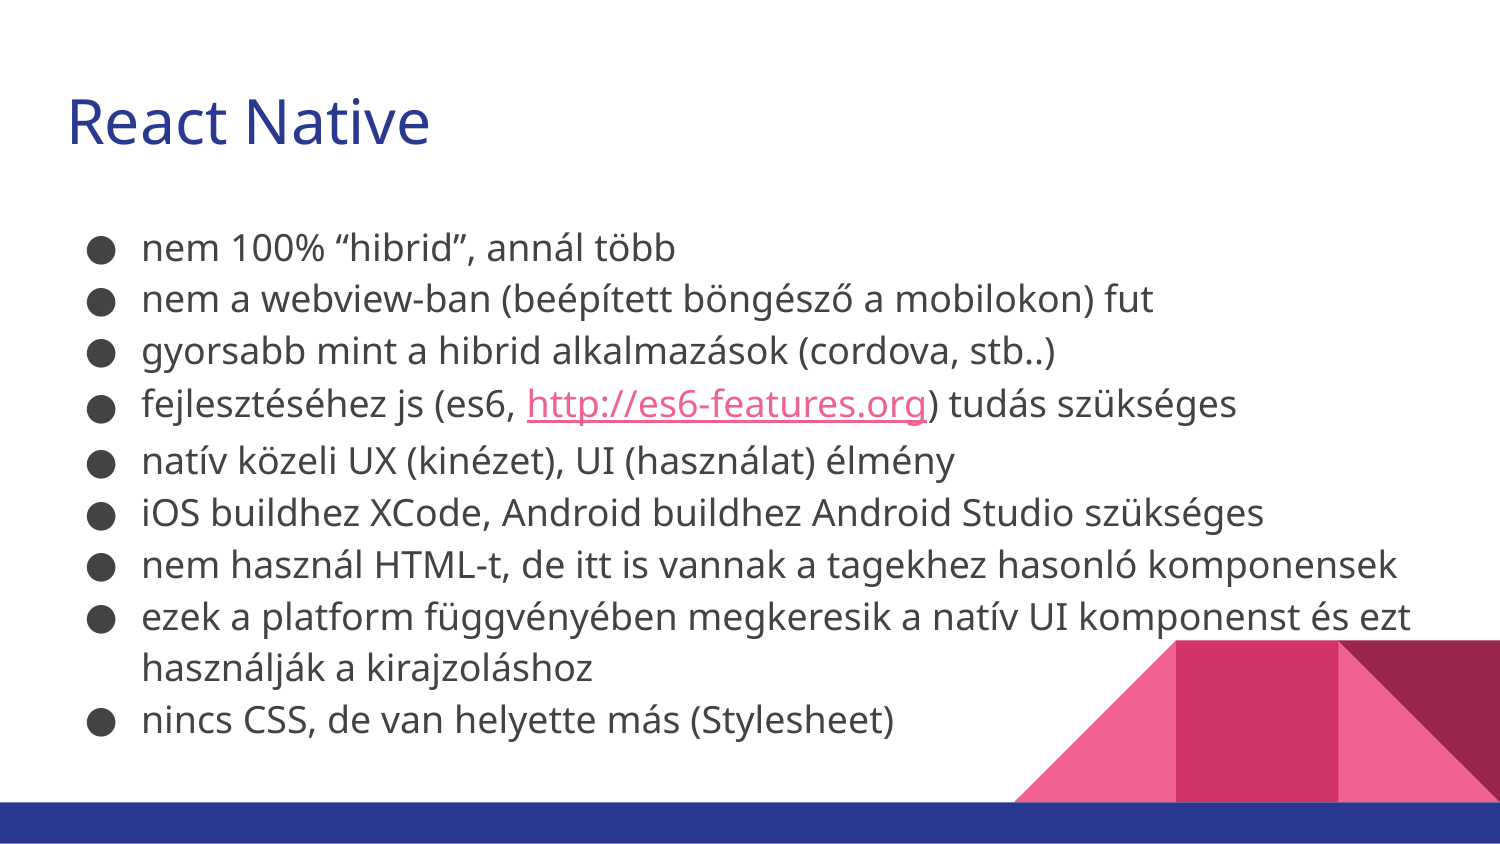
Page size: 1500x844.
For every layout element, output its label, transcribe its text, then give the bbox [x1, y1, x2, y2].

title React Native [51, 67, 1449, 167]
list nem 100% “hibrid”, annál több nem a webview-ban (beépített böngésző a mobilokon) fut gyorsabb mint a hibrid alkalmazások (cordova, stb..) fejlesztéséhez js (es6, http://es6-features.org) tudás szükséges natív közeli UX (kinézet), UI (használat) élmény iOS buildhez XCode, Android buildhez Android Studio szükséges nem használ HTML-t, de itt is vannak a tagekhez hasonló komponensek ezek a platform függvényében megkeresik a natív UI komponenst és ezt használják a kirajzoláshoz nincs CSS, de van helyette más (Stylesheet) [51, 201, 1449, 750]
